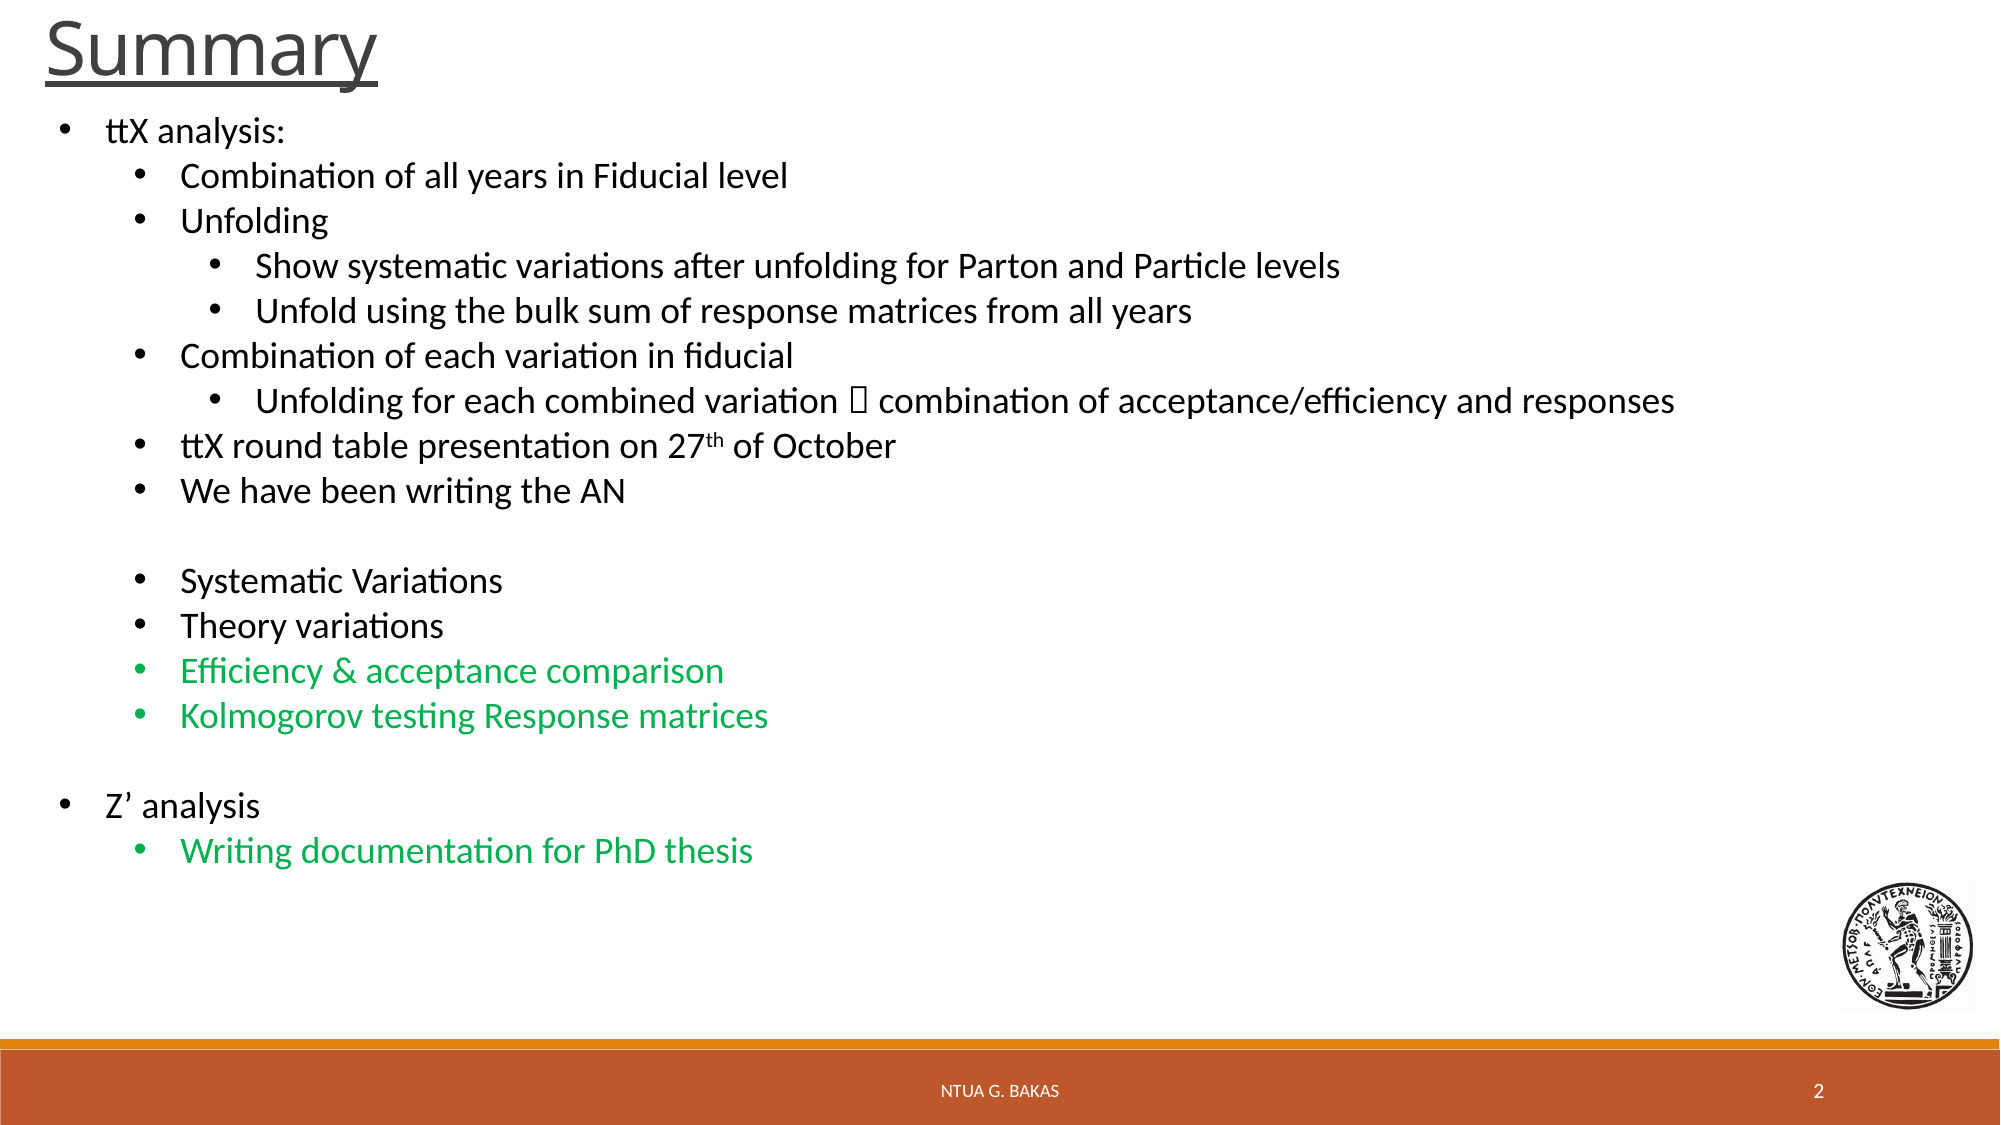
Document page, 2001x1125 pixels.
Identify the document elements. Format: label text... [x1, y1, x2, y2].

text_box Summary [30, 0, 1756, 99]
picture [1839, 880, 1975, 1012]
slide_number 2 [1624, 1059, 1840, 1120]
footer NTUA G. Bakas [604, 1059, 1396, 1120]
text_box ttX analysis: Combination of all years in Fiducial level Unfolding Show systematic variations after unfolding for Parton and Particle levels Unfold using the bulk sum of response matrices from all years Combination of each variation in fiducial Unfolding for each combined variation  combination of acceptance/efficiency and responses ttX round table presentation on 27th of October We have been writing the AN Systematic Variations Theory variations Efficiency & acceptance comparison Kolmogorov testing Response matrices Z’ analysis Writing documentation for PhD thesis [43, 98, 1957, 879]
